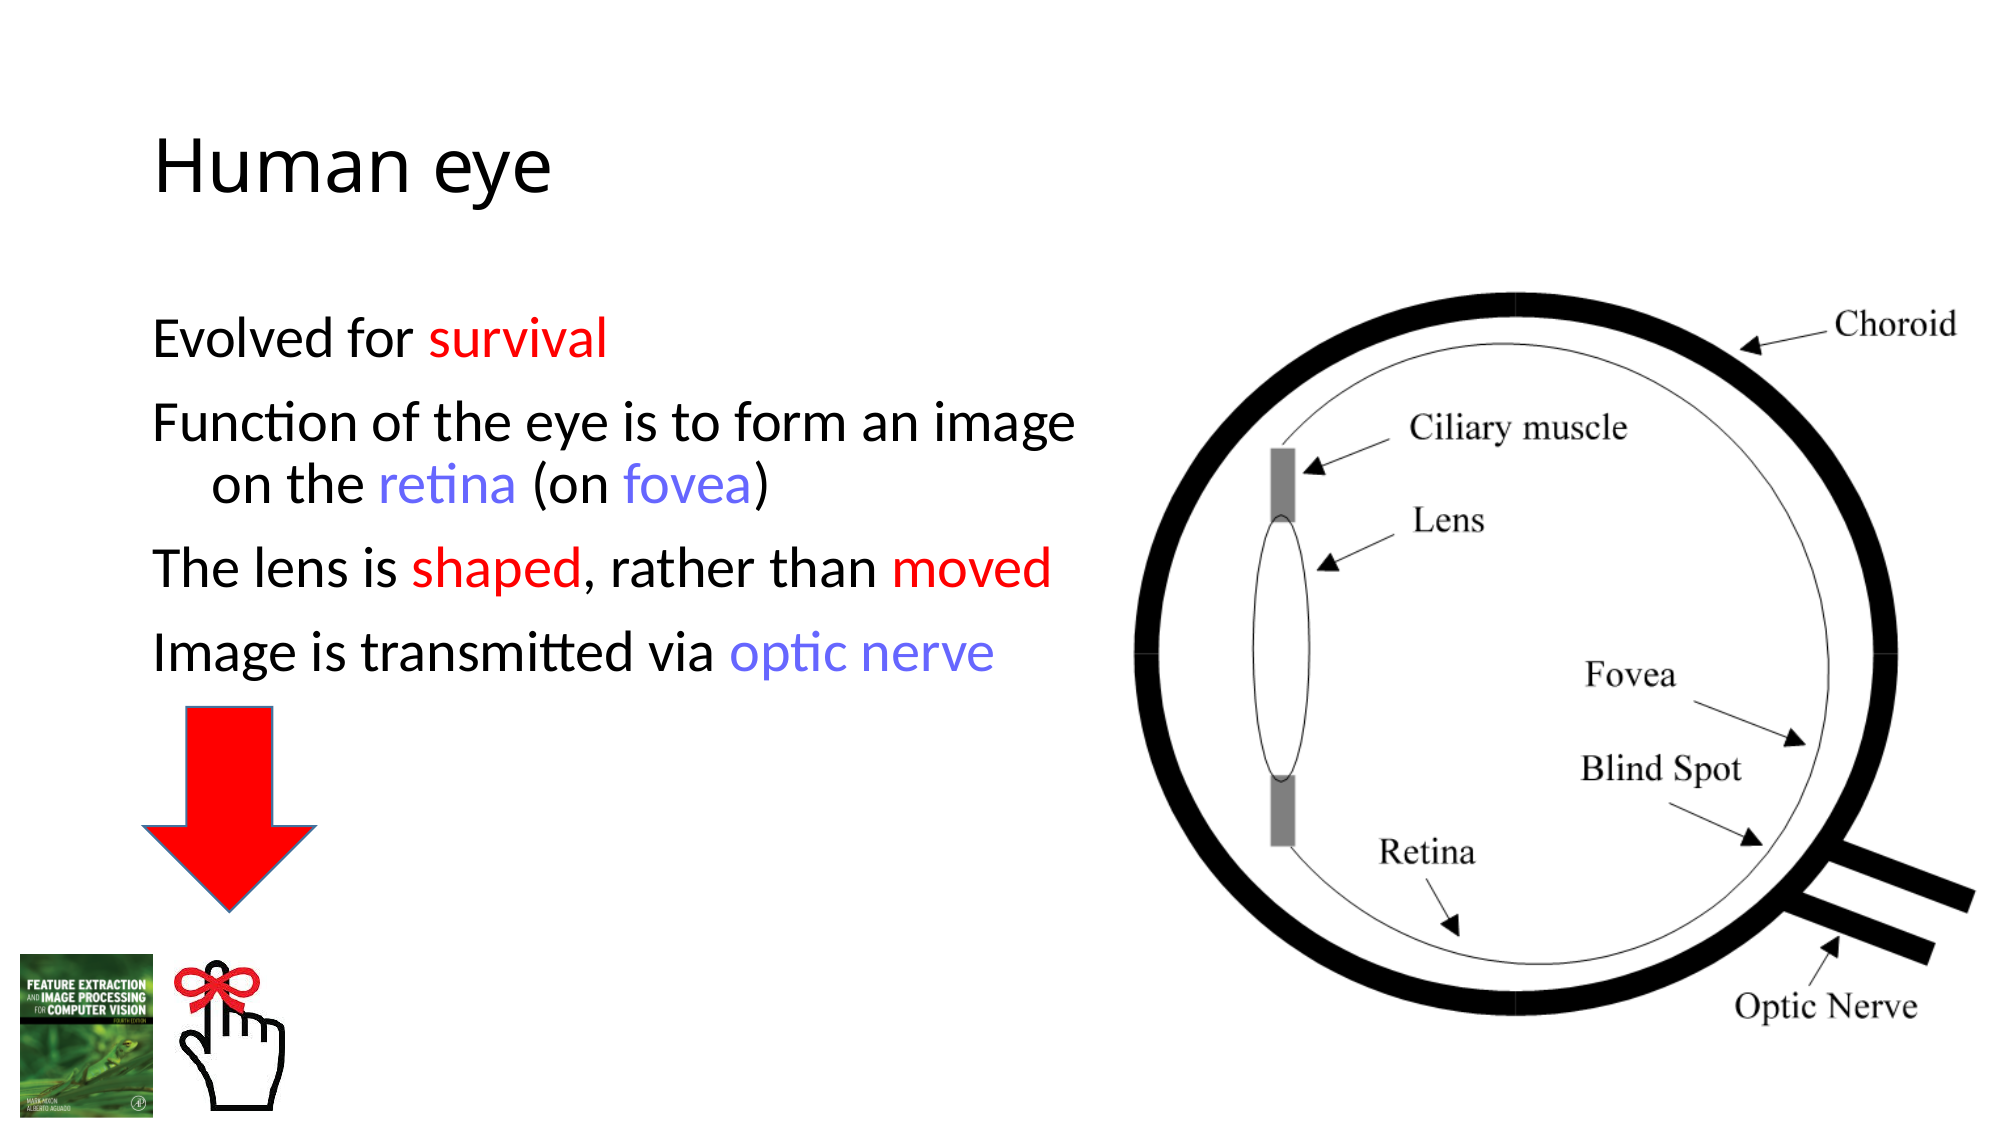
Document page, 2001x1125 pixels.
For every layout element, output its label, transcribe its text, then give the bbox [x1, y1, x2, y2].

list Evolved for survival Function of the eye is to form an image on the retina (on fovea) The lens is shaped, rather than moved Image is transmitted via optic nerve [137, 299, 1093, 1014]
text_box [140, 705, 318, 914]
title Human eye [137, 59, 1863, 278]
picture [1093, 264, 2000, 1049]
picture [20, 954, 153, 1118]
picture [174, 960, 285, 1111]
